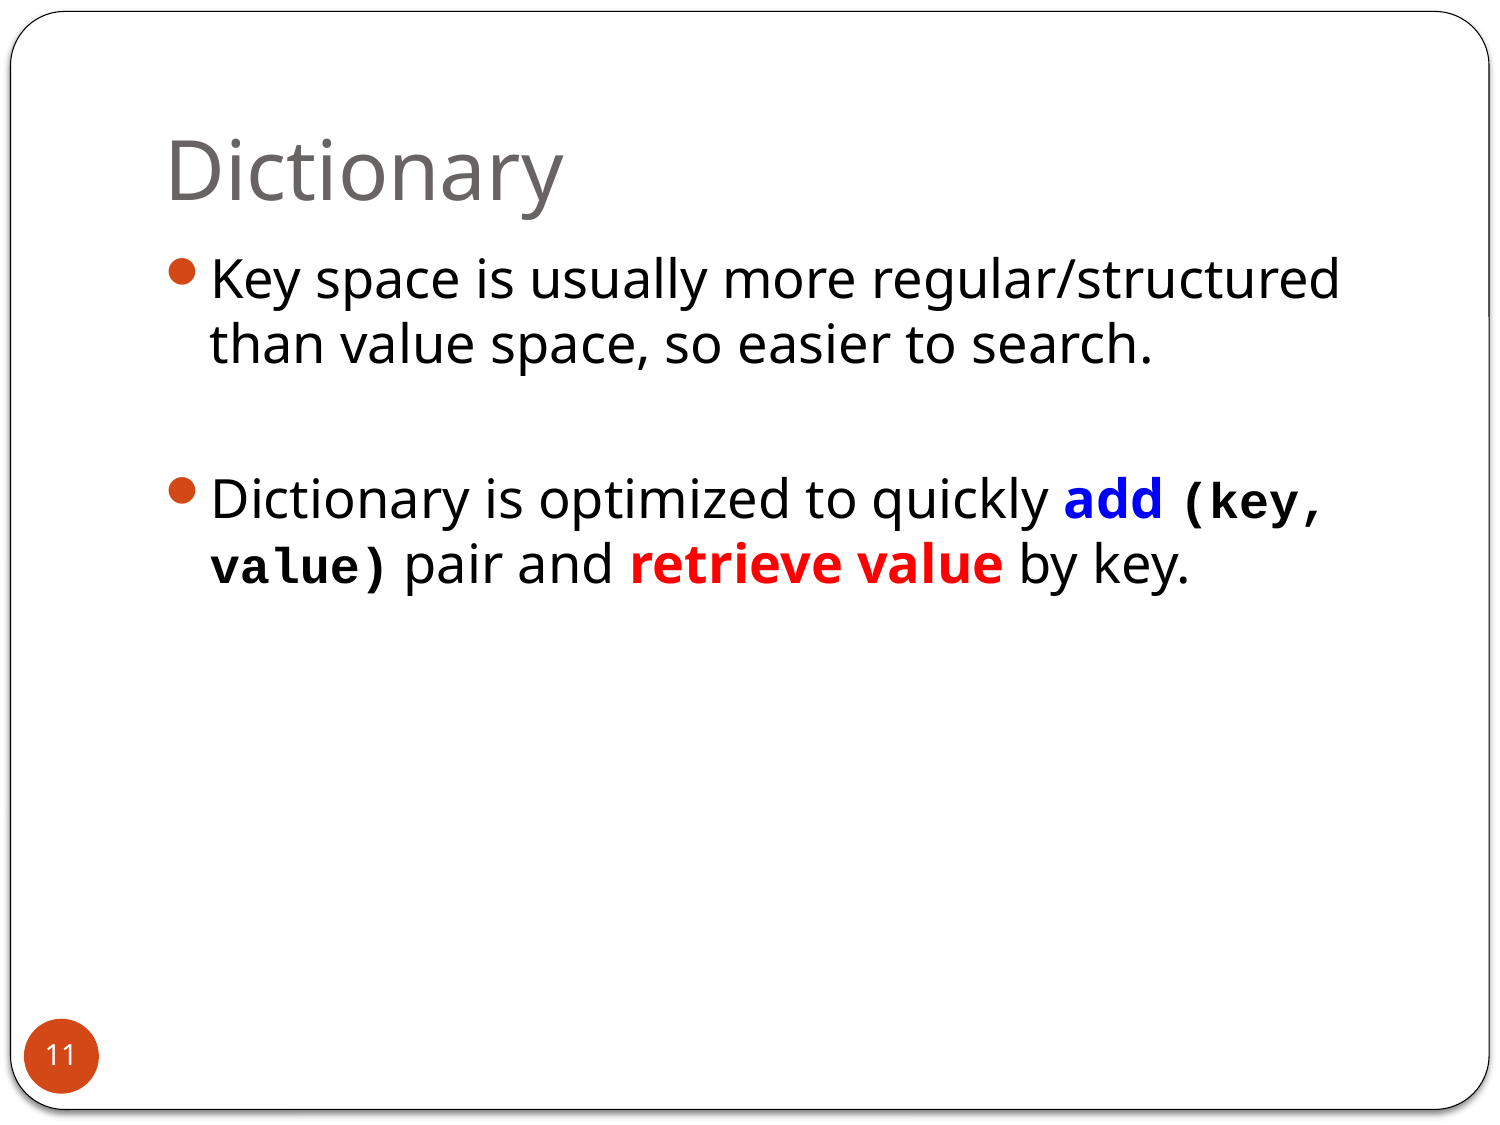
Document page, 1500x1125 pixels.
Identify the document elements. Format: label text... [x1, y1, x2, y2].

list Key space is usually more regular/structured than value space, so easier to search. Dictionary is optimized to quickly add (key, value) pair and retrieve value by key. [150, 237, 1425, 988]
slide_number 11 [23, 1018, 99, 1094]
title Dictionary [150, 45, 1425, 233]
